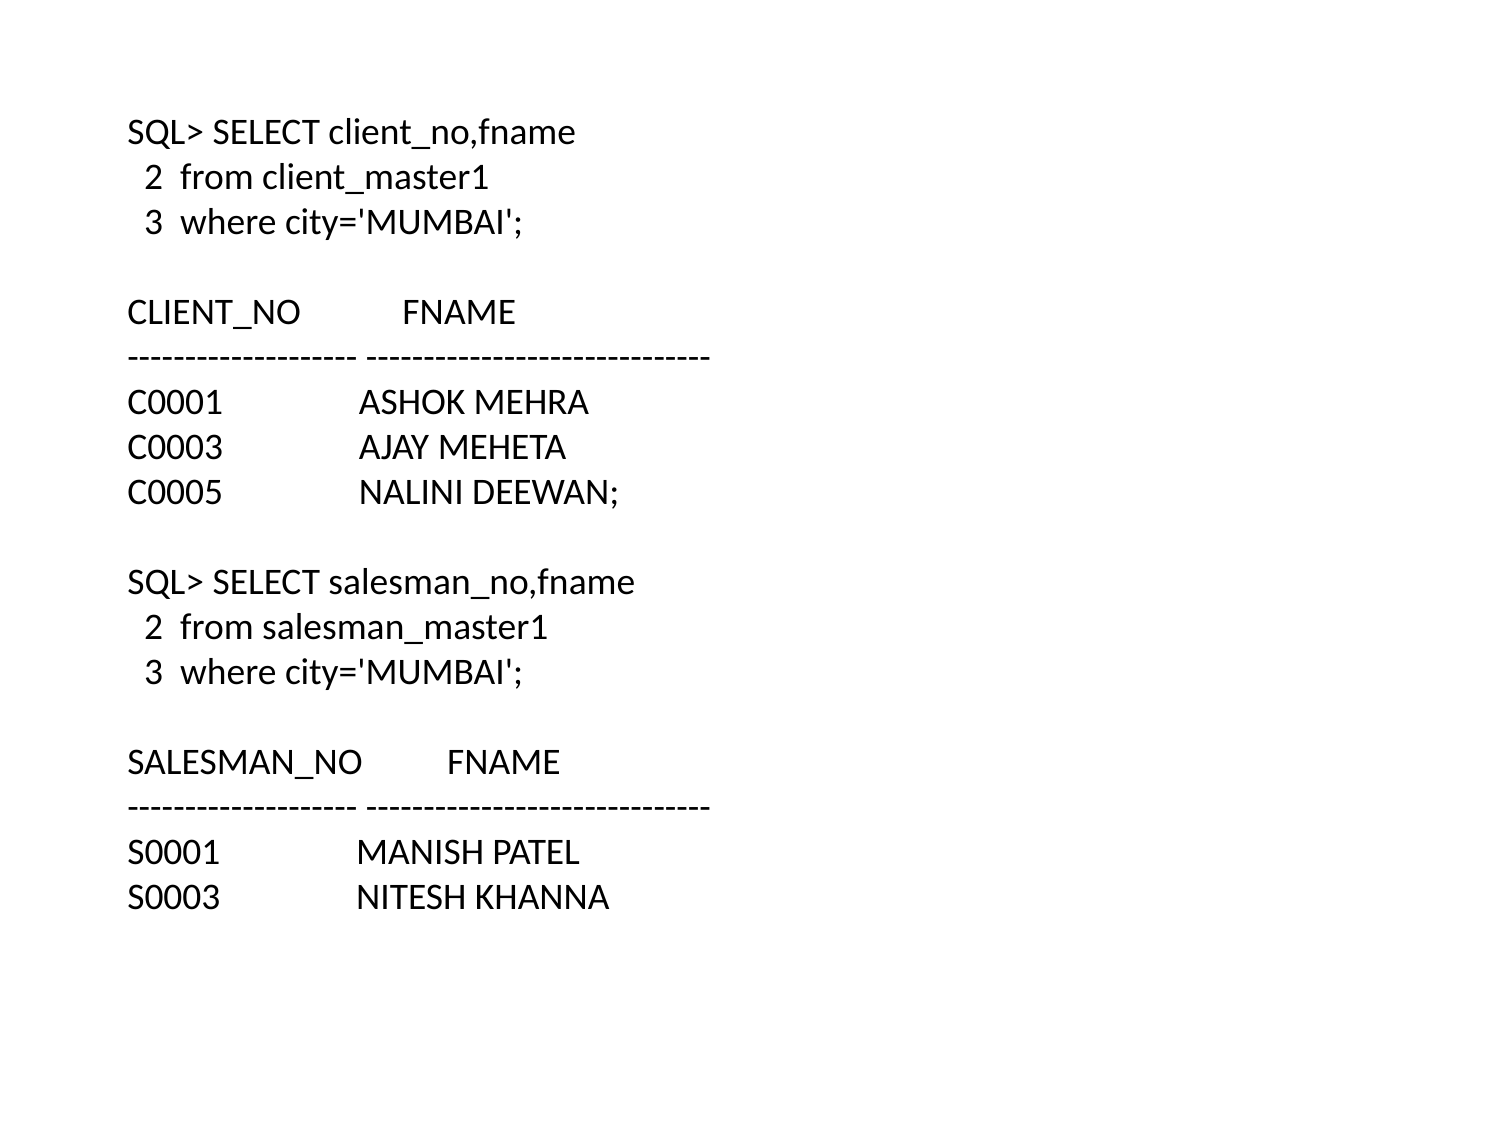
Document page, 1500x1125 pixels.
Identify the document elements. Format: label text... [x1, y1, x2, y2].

text_box SQL> SELECT client_no,fname 2 from client_master1 3 where city='MUMBAI'; CLIENT_NO FNAME -------------------- ------------------------------ C0001 ASHOK MEHRA C0003 AJAY MEHETA C0005 NALINI DEEWAN; SQL> SELECT salesman_no,fname 2 from salesman_master1 3 where city='MUMBAI'; SALESMAN_NO FNAME -------------------- ------------------------------ S0001 MANISH PATEL S0003 NITESH KHANNA [112, 99, 1300, 970]
